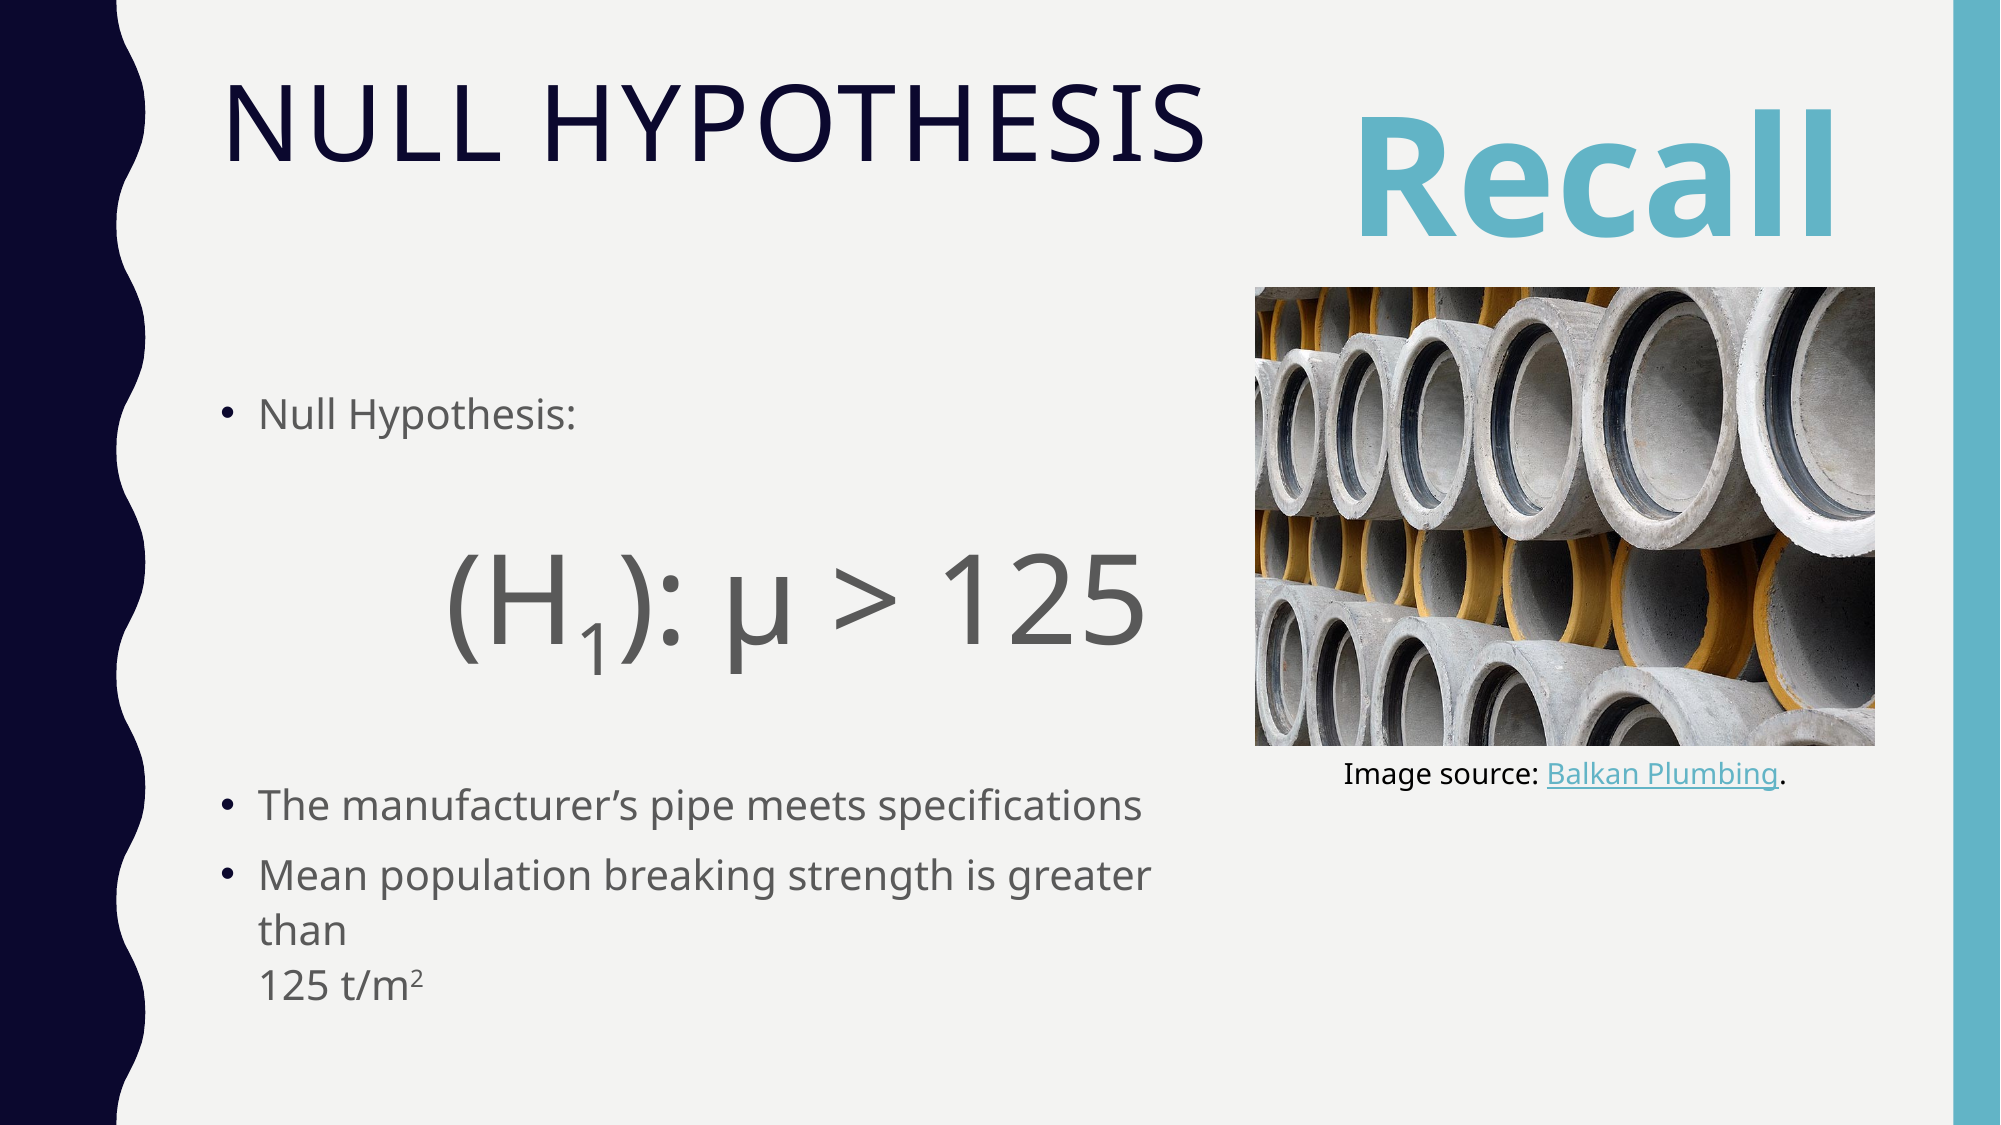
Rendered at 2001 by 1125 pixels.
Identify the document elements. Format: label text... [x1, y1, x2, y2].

text_box Recall [1332, 62, 1860, 278]
title Null hypothesis [205, 62, 1875, 308]
list Null Hypothesis: (H1): μ > 125 The manufacturer’s pipe meets specifications Mean population breaking strength is greater than 125 t/m2 [205, 375, 1197, 965]
text_box Image source: Balkan Plumbing. [1302, 747, 1828, 803]
picture [1255, 287, 1875, 746]
